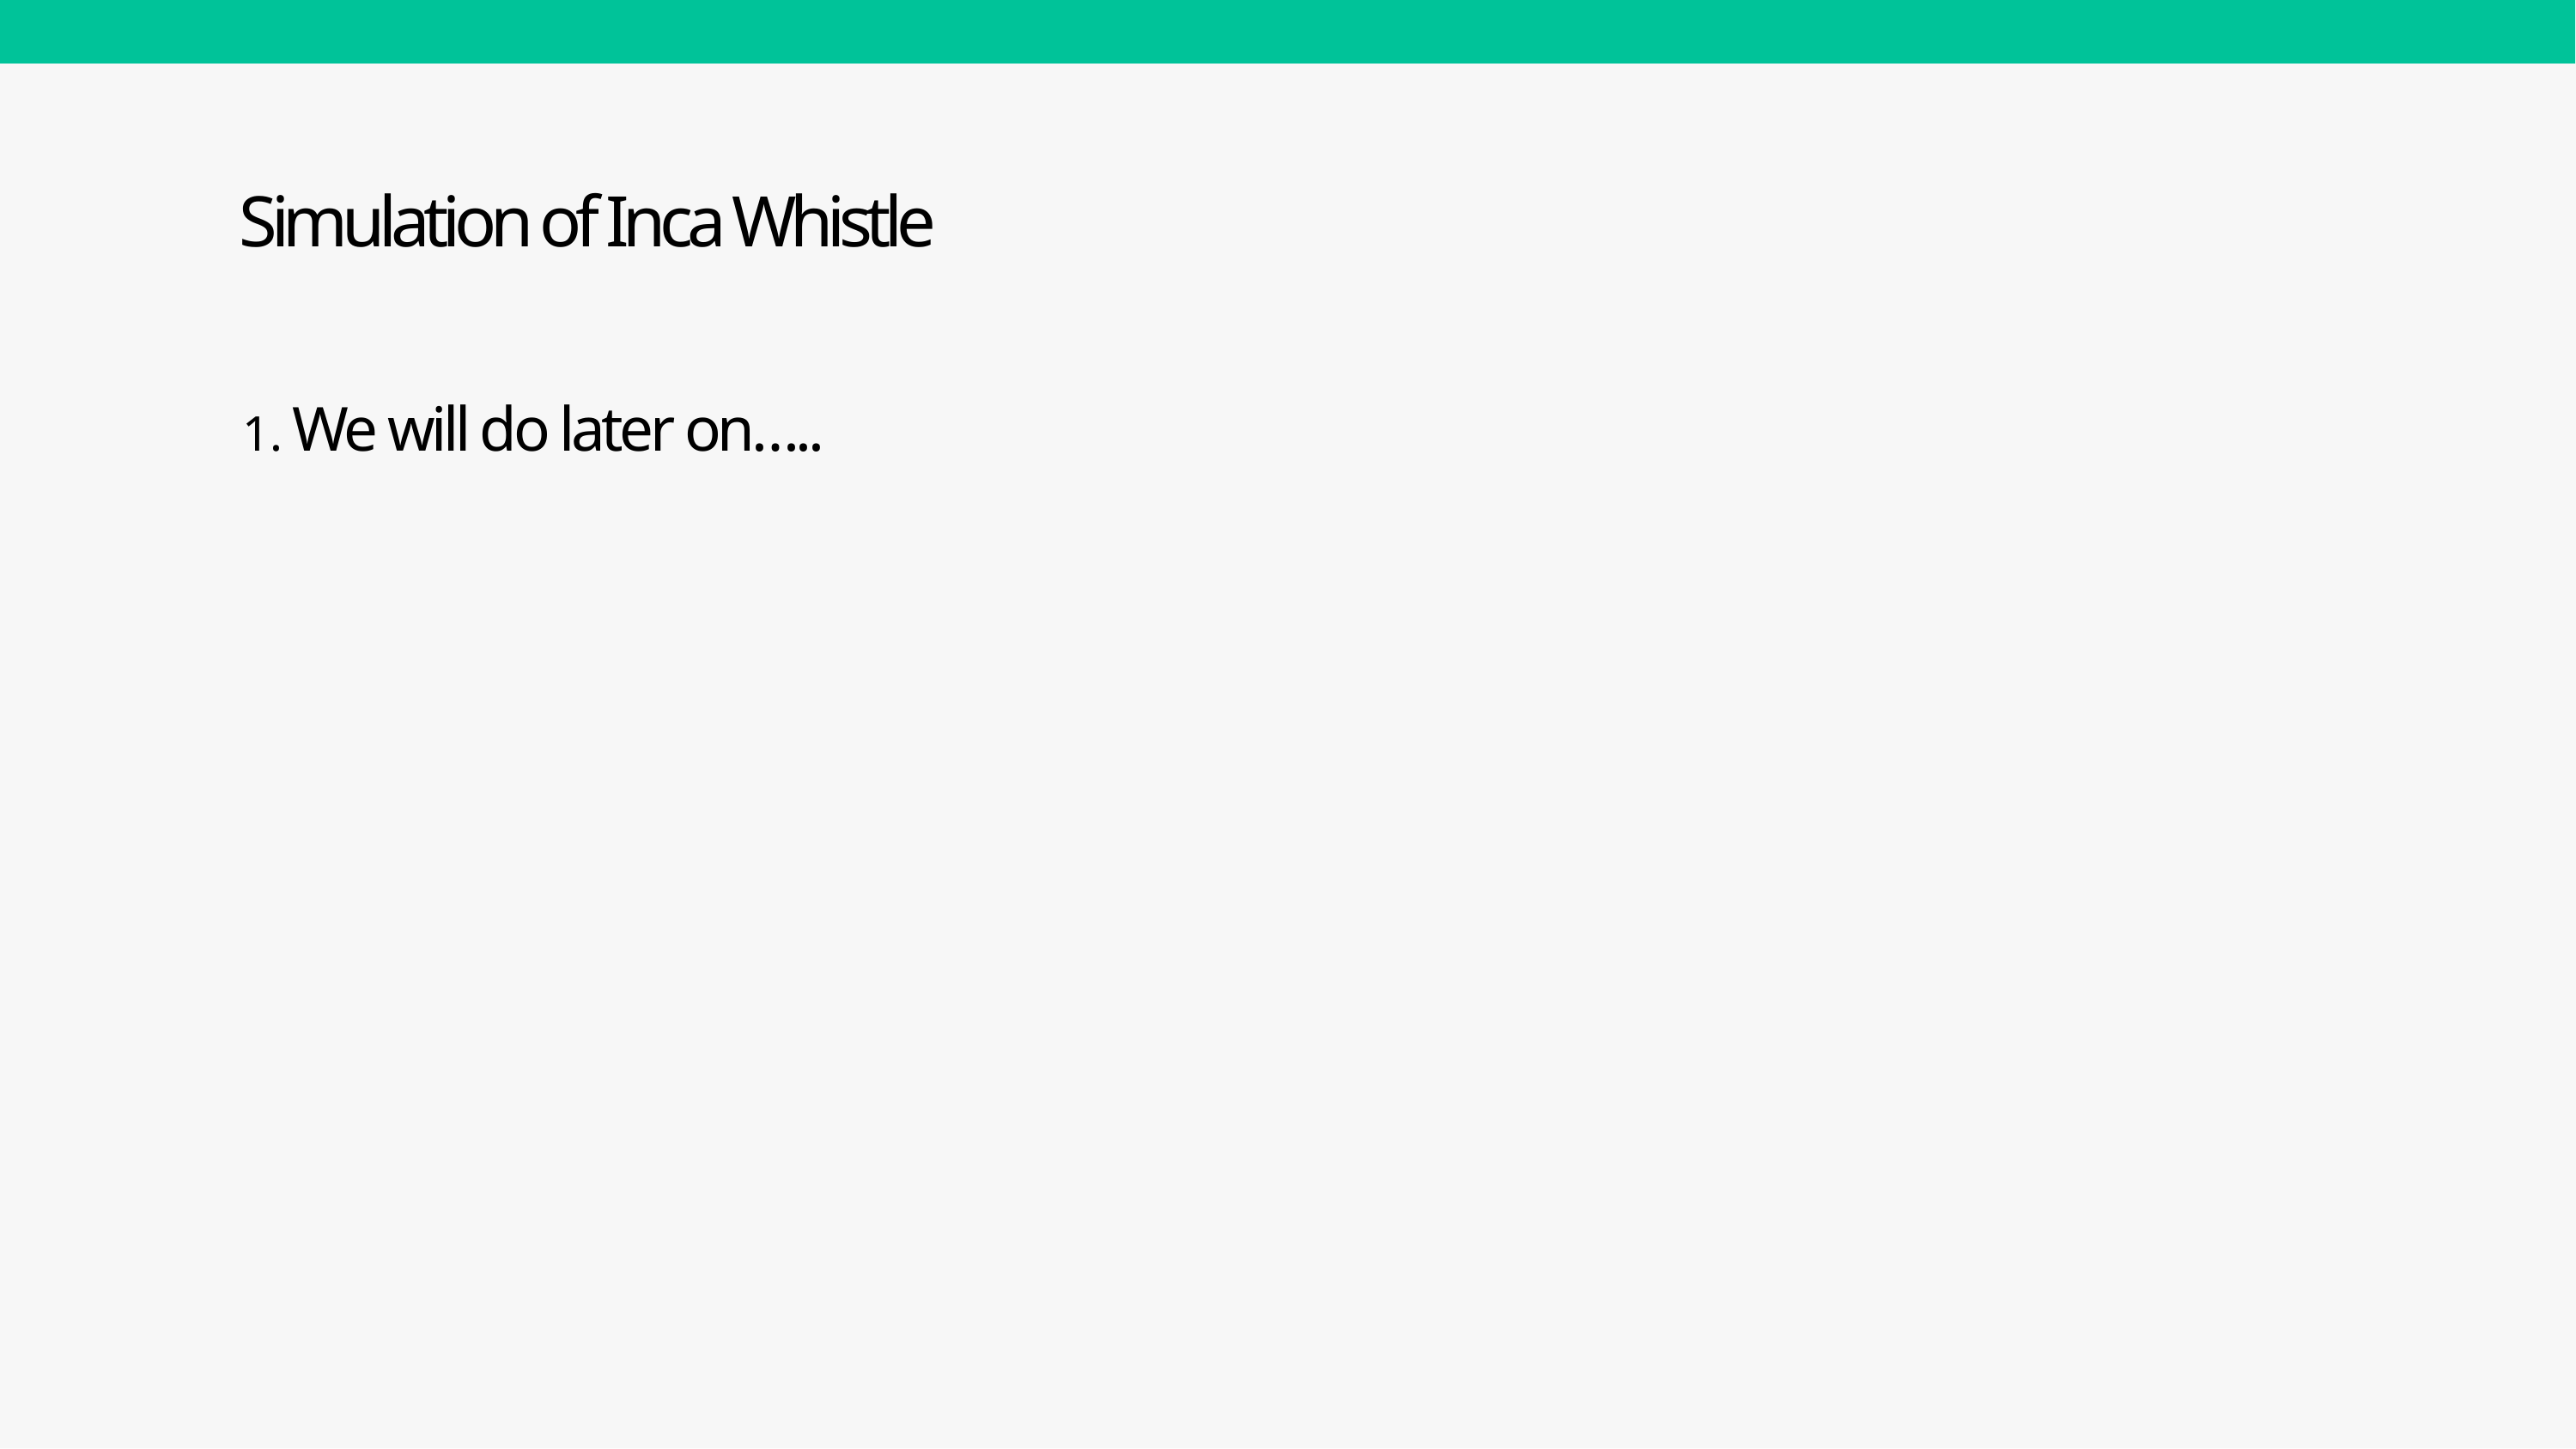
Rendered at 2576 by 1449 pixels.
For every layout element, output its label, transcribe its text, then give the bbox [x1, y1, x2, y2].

text_box We will do later on….. [242, 388, 1238, 463]
title Simulation of Inca Whistle [20, 89, 2363, 419]
